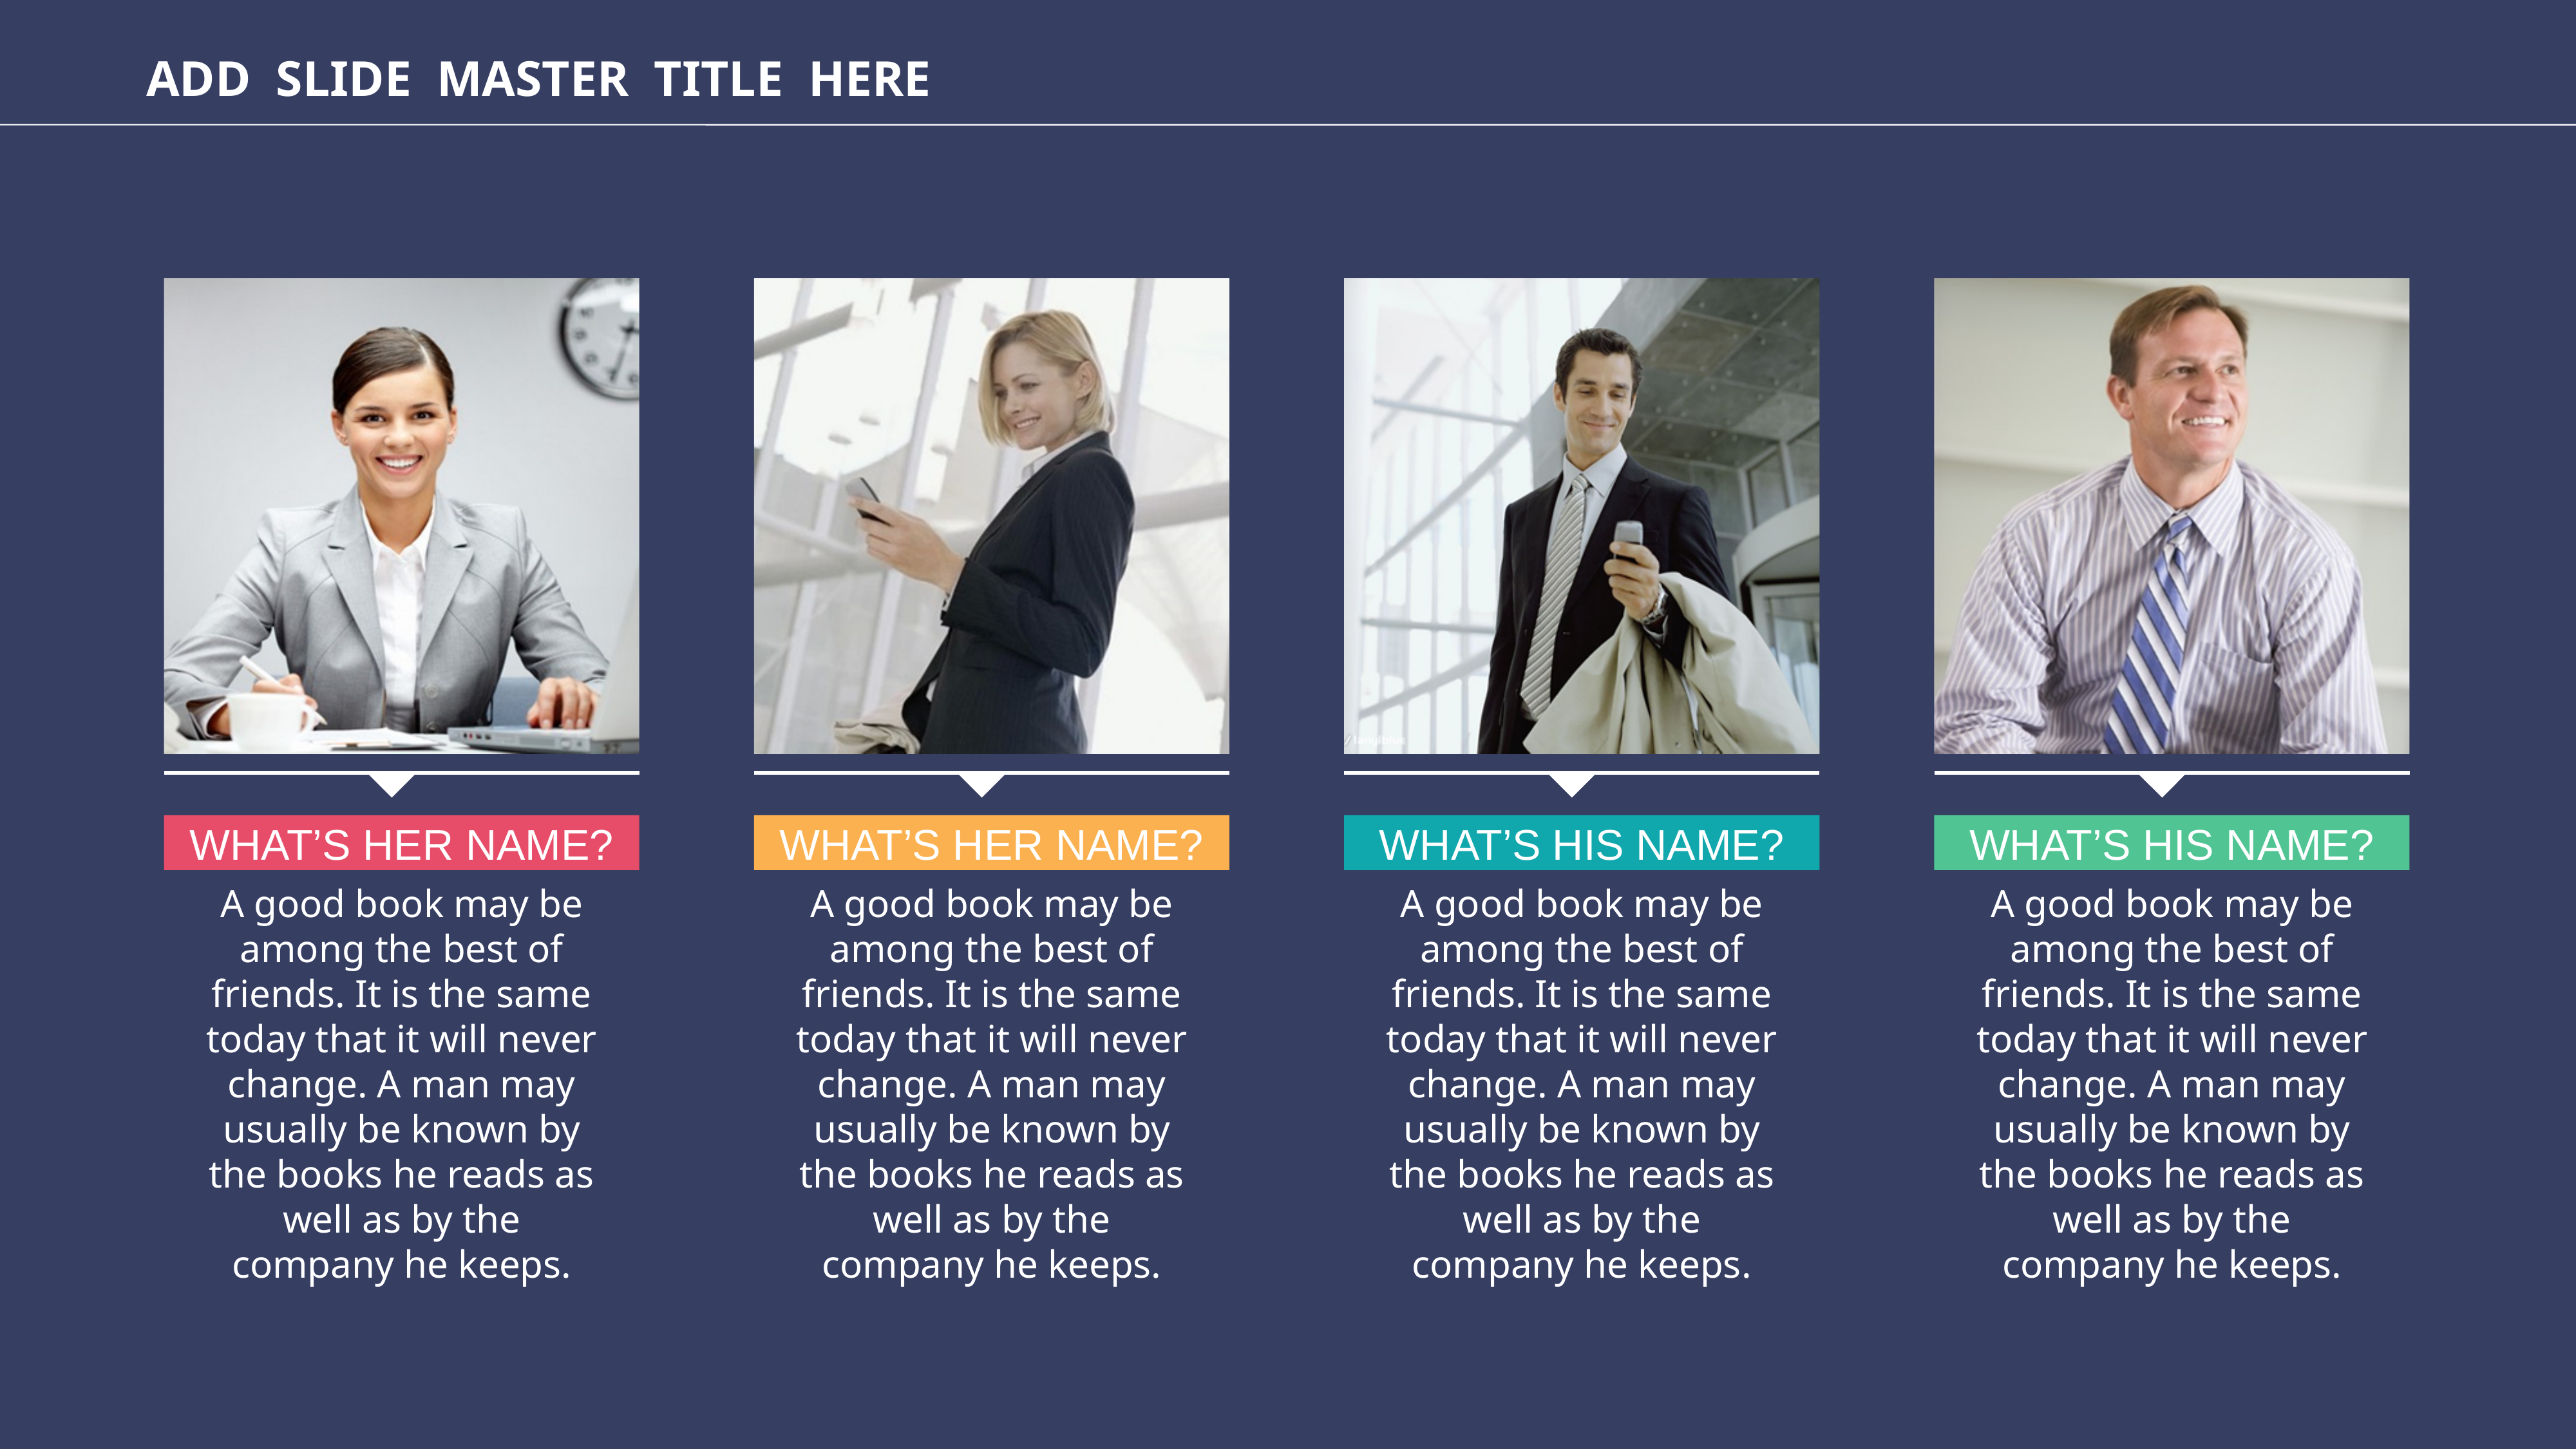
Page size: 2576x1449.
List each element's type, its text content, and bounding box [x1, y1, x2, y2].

text_box [1934, 278, 2410, 747]
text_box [164, 807, 639, 878]
text_box A good book may be among the best of friends. It is the same today that it will never change. A man may usually be known by the books he reads as well as by the company he keeps. [1960, 883, 2384, 1295]
text_box ADD SLIDE MASTER TITLE HERE [137, 38, 942, 116]
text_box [1934, 807, 2410, 878]
text_box A good book may be among the best of friends. It is the same today that it will never change. A man may usually be known by the books he reads as well as by the company he keeps. [780, 883, 1204, 1295]
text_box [753, 750, 1230, 798]
text_box [1344, 278, 1820, 747]
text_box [1934, 750, 2410, 798]
text_box A good book may be among the best of friends. It is the same today that it will never change. A man may usually be known by the books he reads as well as by the company he keeps. [189, 883, 614, 1295]
text_box A good book may be among the best of friends. It is the same today that it will never change. A man may usually be known by the books he reads as well as by the company he keeps. [1370, 883, 1794, 1295]
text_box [753, 807, 1230, 878]
text_box [753, 278, 1229, 747]
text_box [1343, 807, 1820, 878]
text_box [164, 750, 639, 798]
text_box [1343, 750, 1820, 798]
text_box [164, 278, 639, 747]
